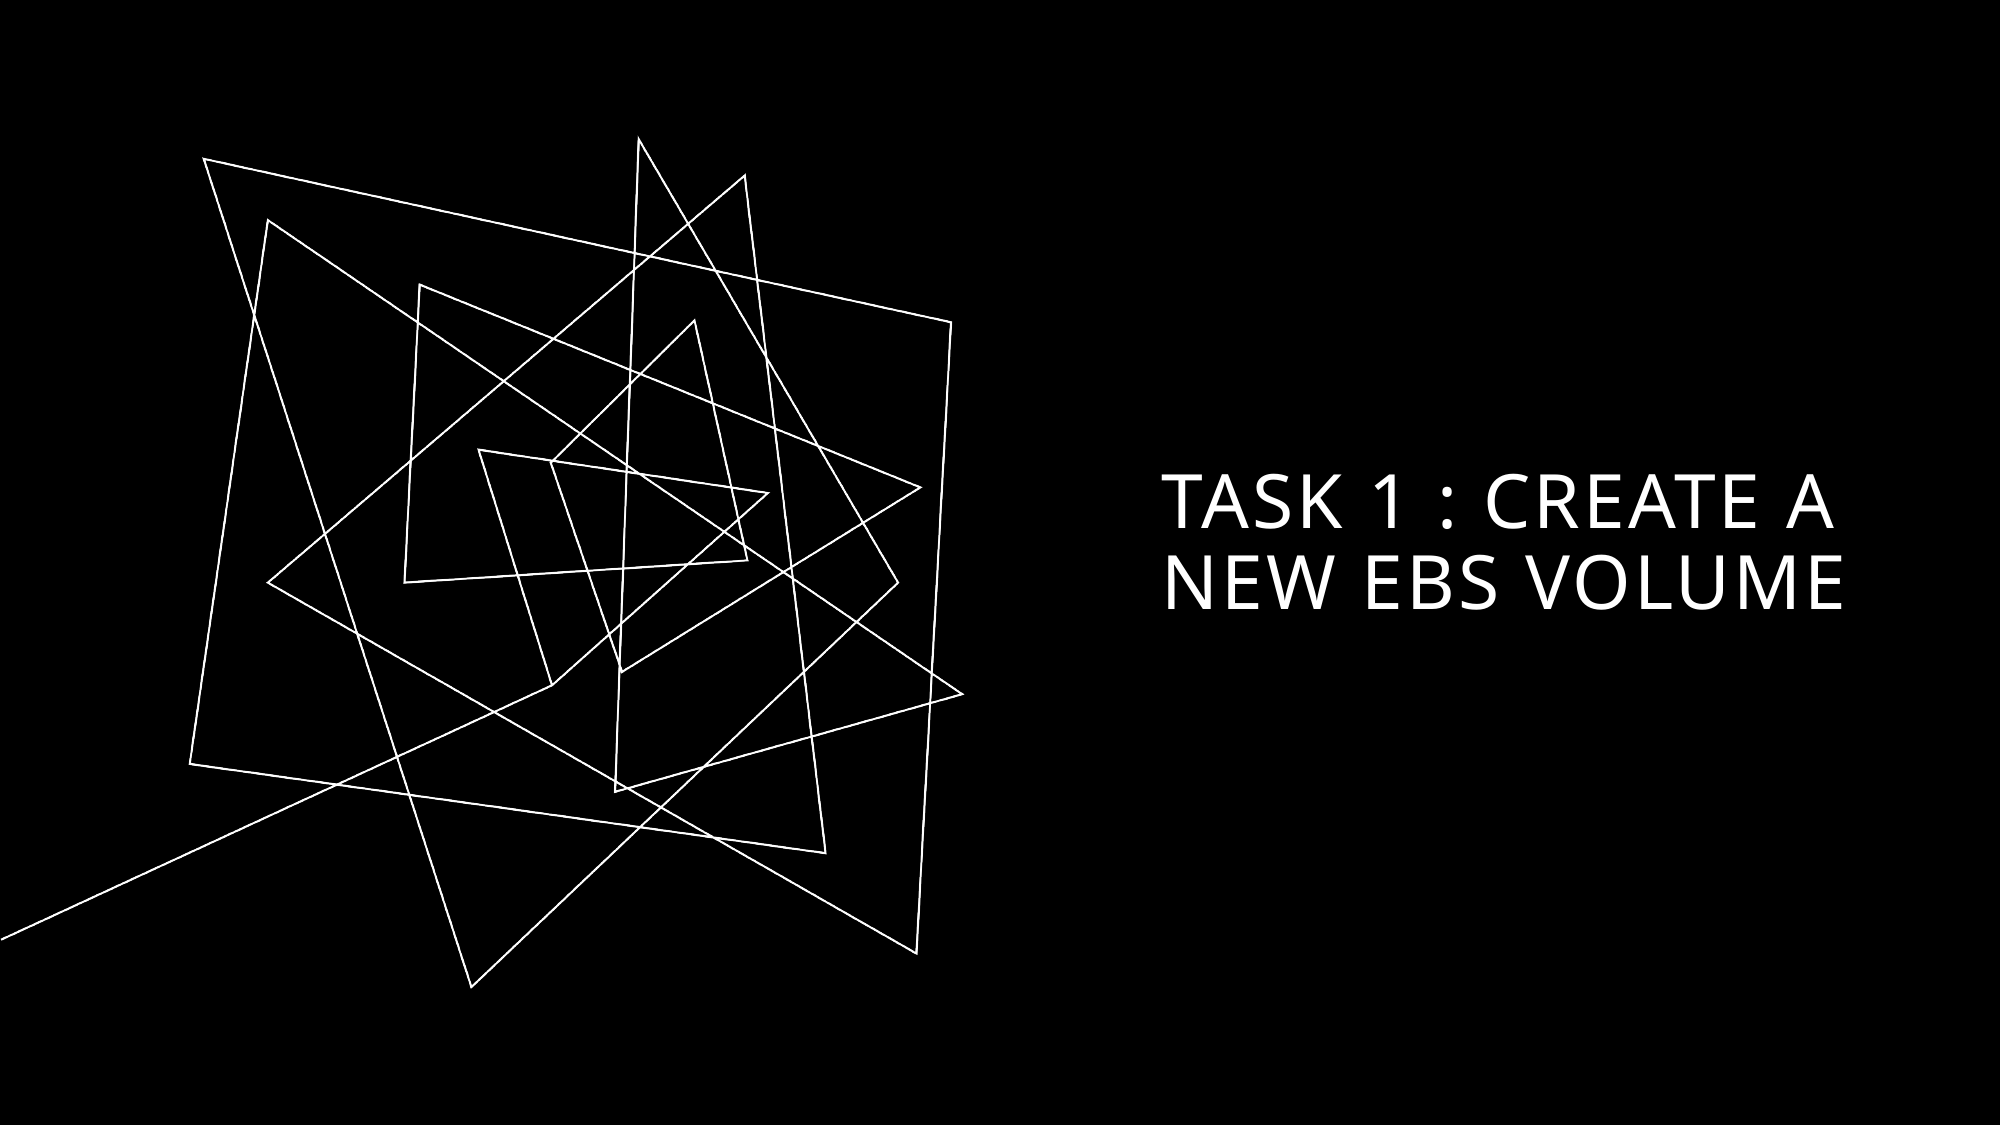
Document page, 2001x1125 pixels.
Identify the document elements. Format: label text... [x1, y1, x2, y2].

picture [0, 135, 965, 989]
title Task 1 : Create a New EBS Volume [1146, 352, 1926, 634]
